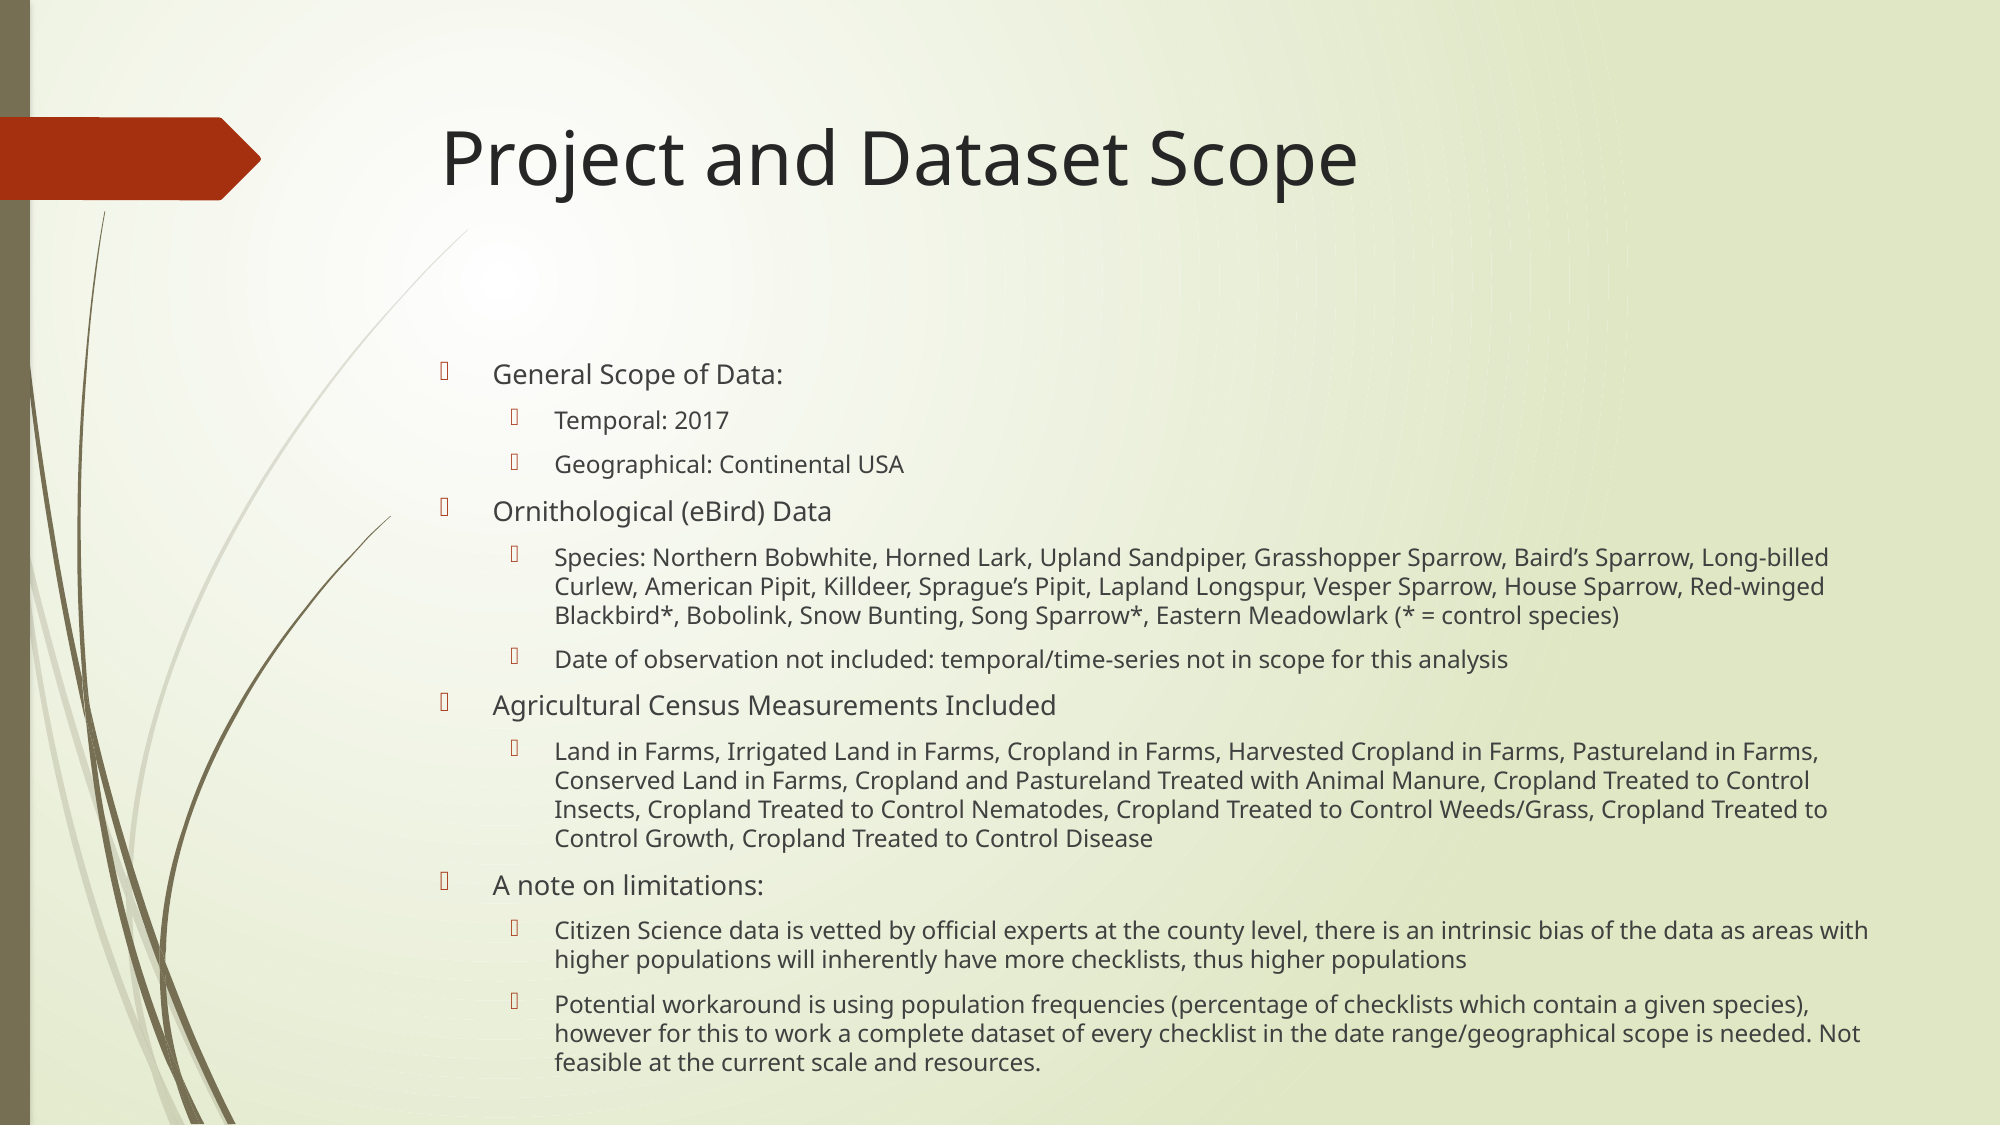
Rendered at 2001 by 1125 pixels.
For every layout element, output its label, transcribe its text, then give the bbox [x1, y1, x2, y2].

title Project and Dataset Scope [425, 102, 1888, 313]
list General Scope of Data: Temporal: 2017 Geographical: Continental USA Ornithological (eBird) Data Species: Northern Bobwhite, Horned Lark, Upland Sandpiper, Grasshopper Sparrow, Baird’s Sparrow, Long-billed Curlew, American Pipit, Killdeer, Sprague’s Pipit, Lapland Longspur, Vesper Sparrow, House Sparrow, Red-winged Blackbird*, Bobolink, Snow Bunting, Song Sparrow*, Eastern Meadowlark (* = control species) Date of observation not included: temporal/time-series not in scope for this analysis Agricultural Census Measurements Included Land in Farms, Irrigated Land in Farms, Cropland in Farms, Harvested Cropland in Farms, Pastureland in Farms, Conserved Land in Farms, Cropland and Pastureland Treated with Animal Manure, Cropland Treated to Control Insects, Cropland Treated to Control Nematodes, Cropland Treated to Control Weeds/Grass, Cropland Treated to Control Growth, Cropland Treated to Control Disease A note on limitations: Citizen Science data is vetted by official experts at the county level, there is an intrinsic bias of the data as areas with higher populations will inherently have more checklists, thus higher populations Potential workaround is using population frequencies (percentage of checklists which contain a given species), however for this to work a complete dataset of every checklist in the date range/geographical scope is needed. Not feasible at the current scale and resources. [424, 350, 1888, 1088]
